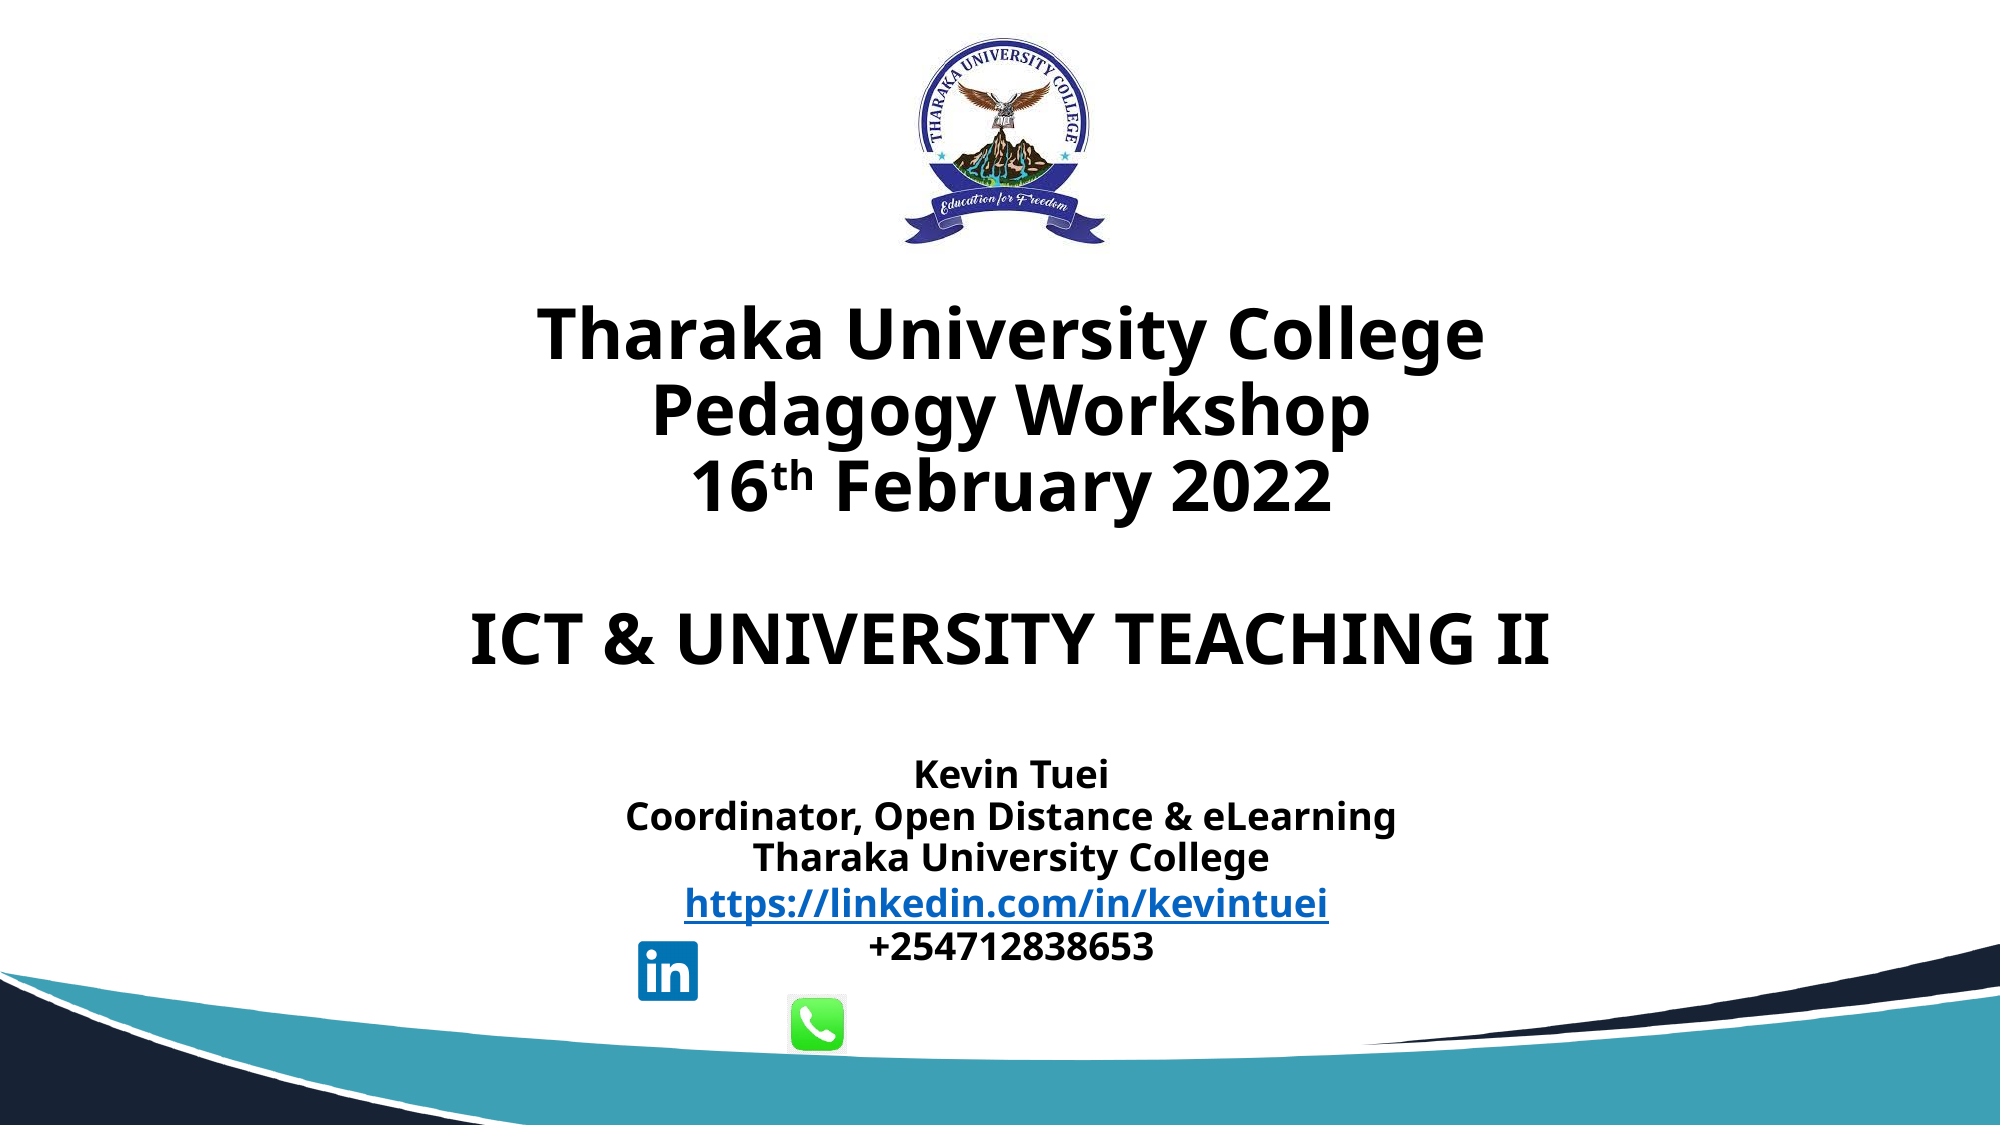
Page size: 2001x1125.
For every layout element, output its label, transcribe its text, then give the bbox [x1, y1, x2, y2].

title Tharaka University College Pedagogy Workshop 16th February 2022 ICT & UNIVERSITY TEACHING II Kevin Tuei Coordinator, Open Distance & eLearning Tharaka University College https://linkedin.com/in/kevintuei +254712838653 [117, 56, 1906, 940]
picture [0, 940, 2000, 1125]
picture [890, 33, 1110, 254]
